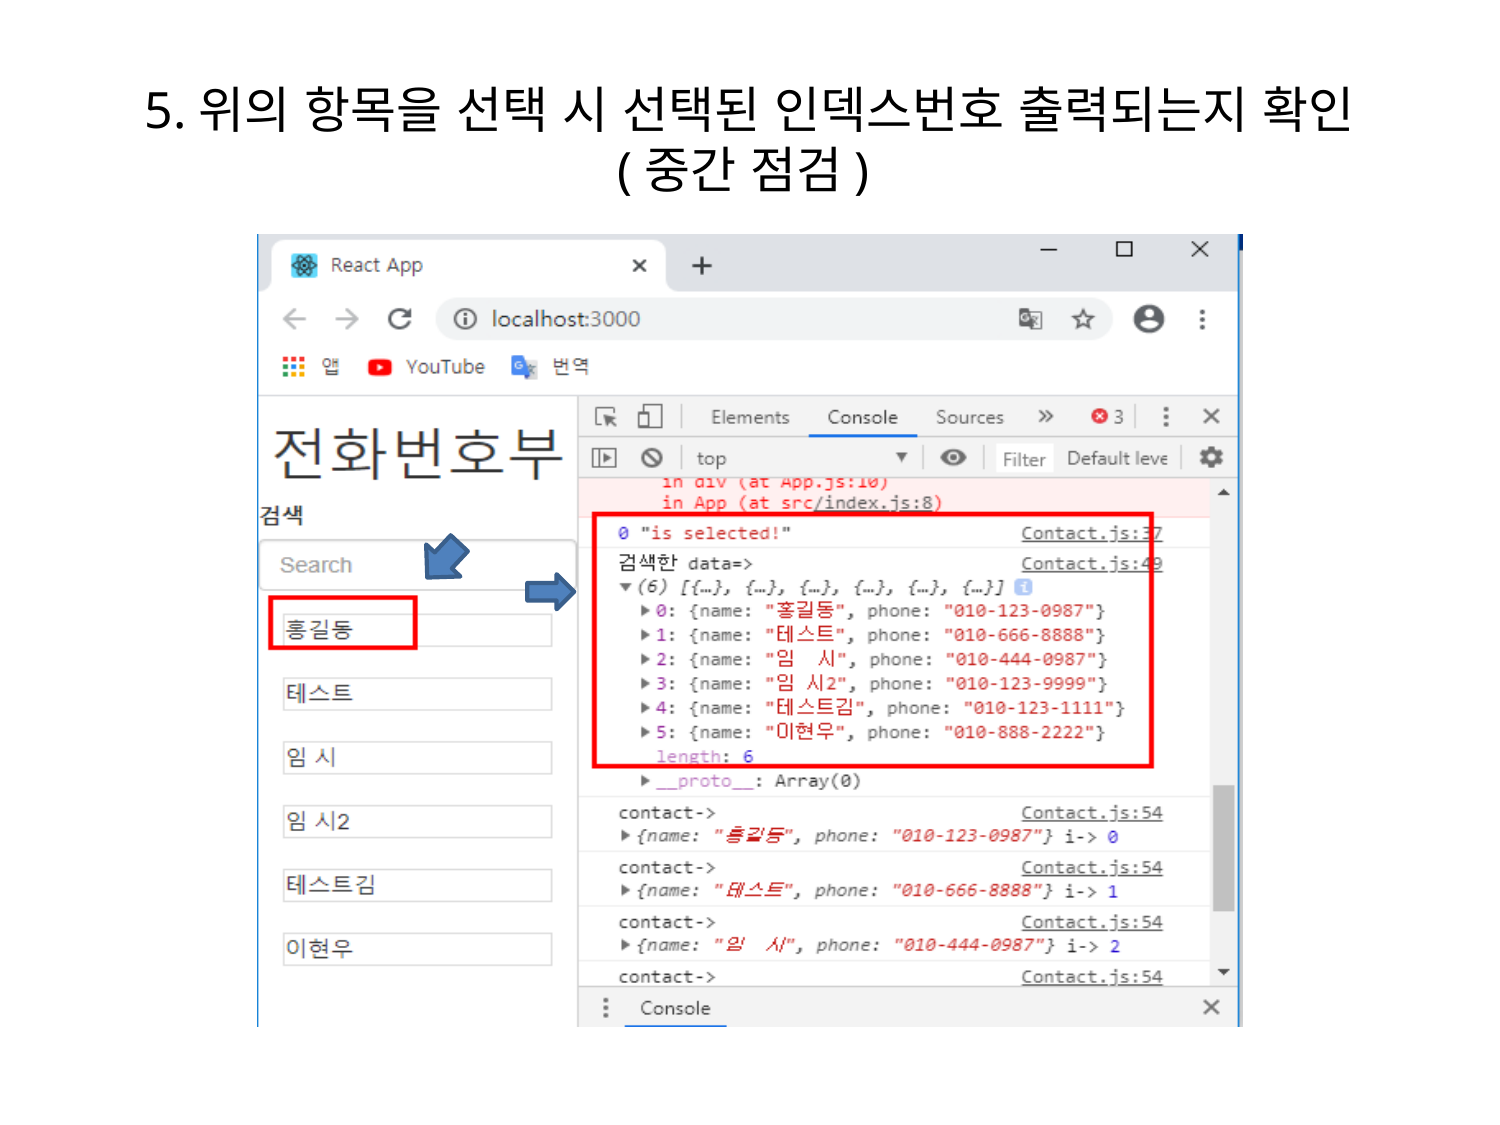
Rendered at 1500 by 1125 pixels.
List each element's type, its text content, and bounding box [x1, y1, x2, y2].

title 5.위의 항목을 선택 시 선택된 인덱스번호 출력되는지 확인 (중간 점검) [75, 45, 1425, 233]
picture [257, 234, 1243, 1027]
